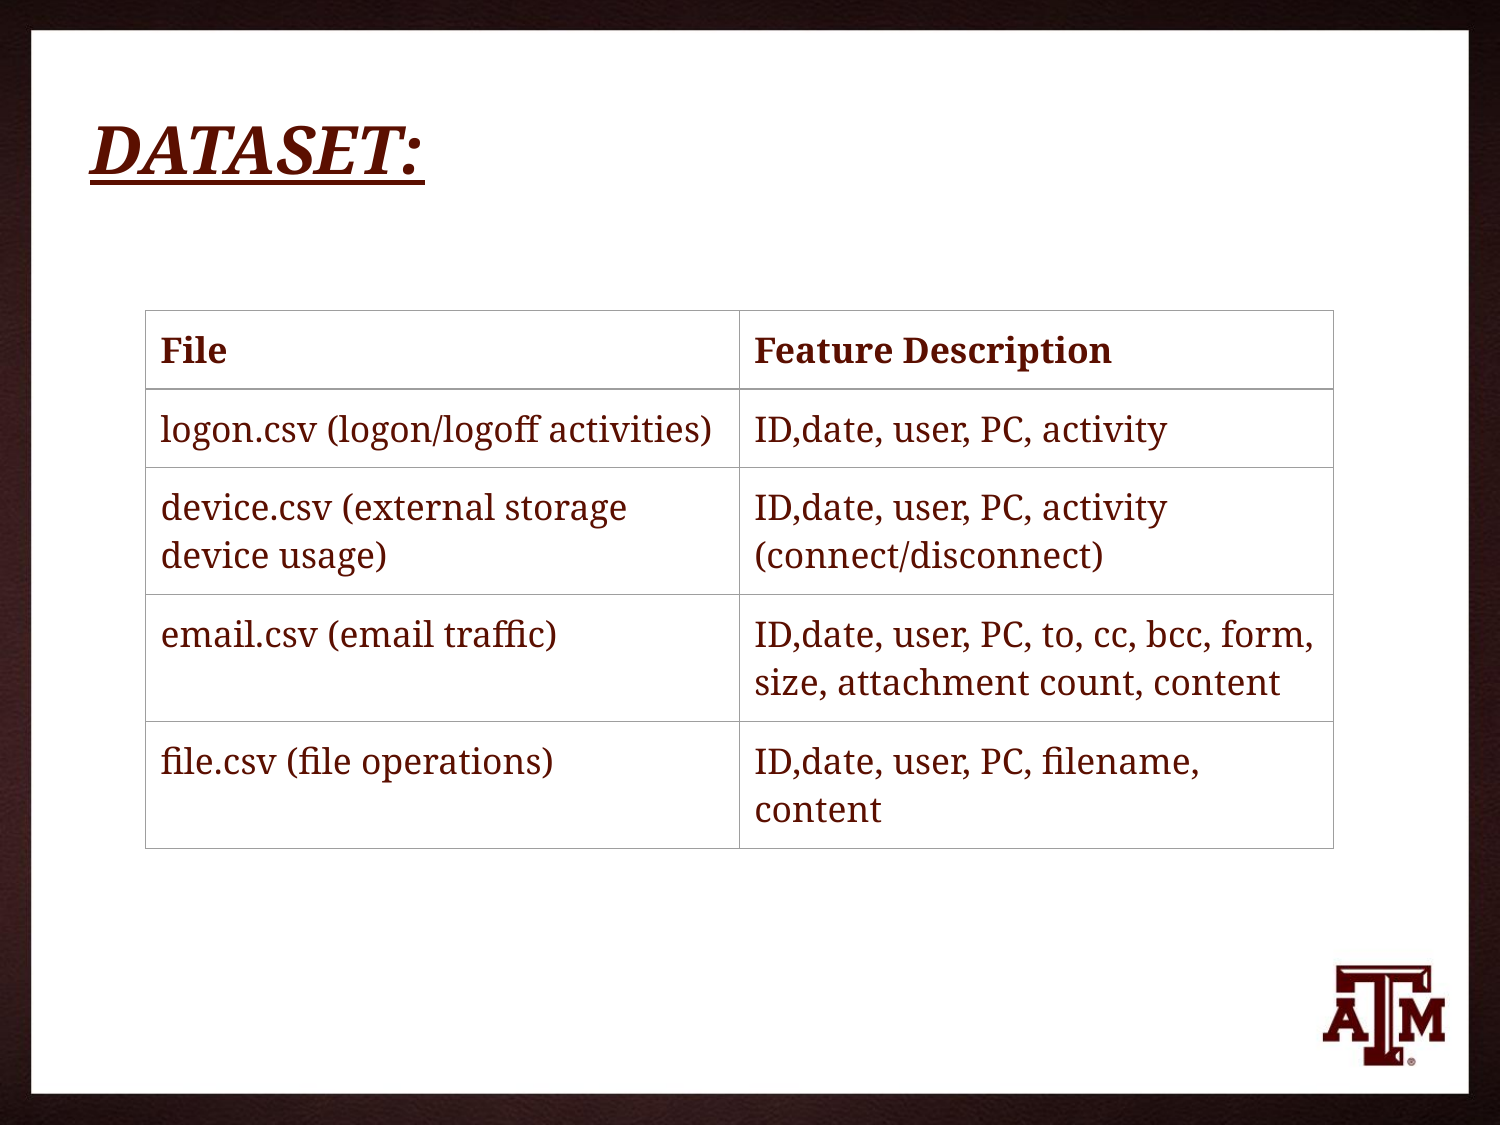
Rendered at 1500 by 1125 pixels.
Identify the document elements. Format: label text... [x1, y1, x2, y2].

table_cell ID,date, user, PC, activity (connect/disconnect) [740, 468, 1333, 594]
table_cell device.csv (external storage device usage) [146, 468, 739, 594]
list DATASET: [75, 100, 1425, 969]
picture [0, 0, 1500, 1125]
table_cell ID,date, user, PC, filename, content [740, 722, 1333, 848]
table_cell logon.csv (logon/logoff activities) [146, 390, 739, 467]
table_cell file.csv (file operations) [146, 722, 739, 848]
table_cell ID,date, user, PC, activity [740, 390, 1333, 467]
table_header File [146, 311, 739, 388]
table_header Feature Description [740, 311, 1333, 388]
table_cell ID,date, user, PC, to, cc, bcc, form, size, attachment count, content [740, 595, 1333, 721]
table_cell email.csv (email traffic) [146, 595, 739, 721]
